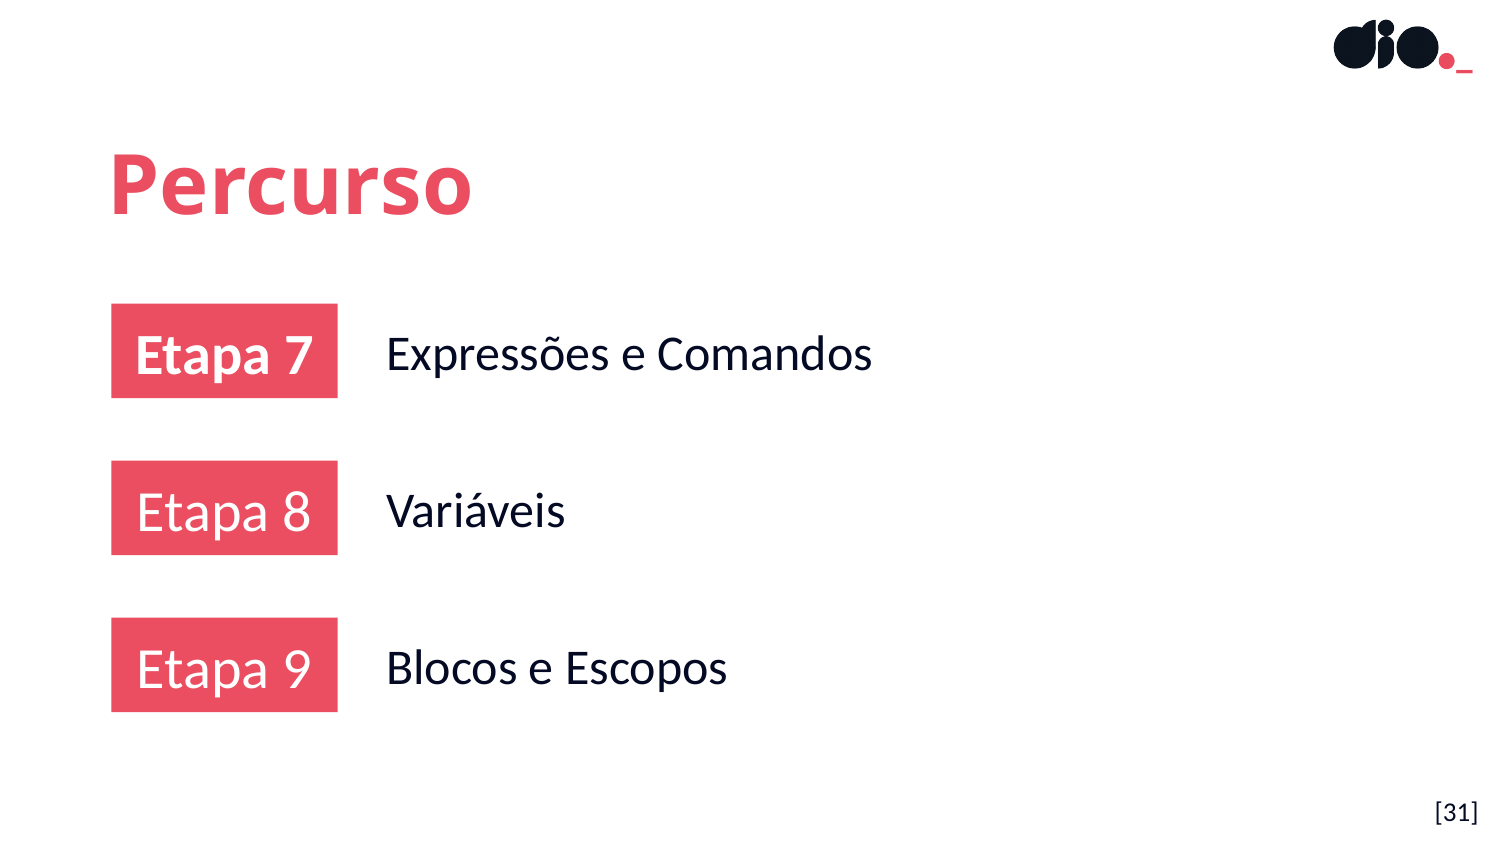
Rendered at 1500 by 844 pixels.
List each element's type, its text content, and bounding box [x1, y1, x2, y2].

text_box Blocos e Escopos [371, 627, 1384, 703]
text_box Etapa 7 [111, 303, 338, 399]
picture [1333, 19, 1473, 74]
text_box Etapa 9 [111, 617, 338, 713]
slide_number [31] [1403, 779, 1494, 844]
text_box Variáveis [371, 470, 1384, 546]
text_box Percurso [92, 104, 1309, 243]
text_box Etapa 8 [111, 460, 338, 556]
text_box Expressões e Comandos [371, 313, 1384, 389]
